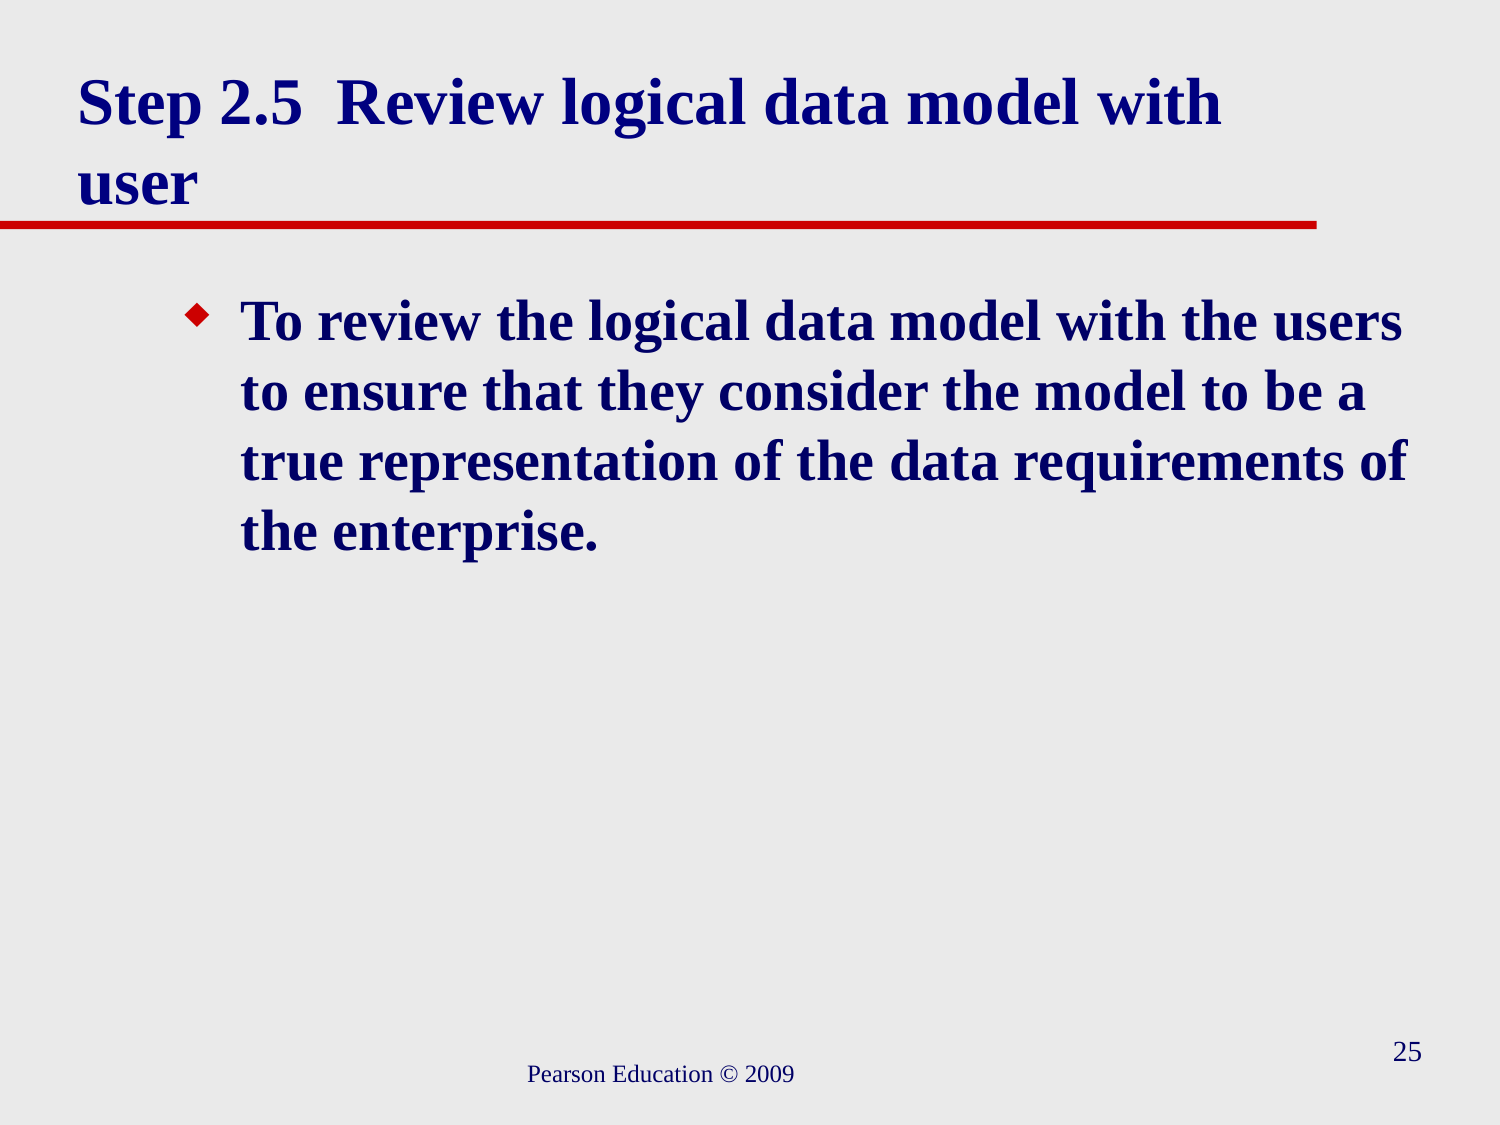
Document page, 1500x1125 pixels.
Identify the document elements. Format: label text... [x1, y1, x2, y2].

list To review the logical data model with the users to ensure that they consider the model to be a true representation of the data requirements of the enterprise. [169, 275, 1438, 950]
slide_number 25 [1125, 1012, 1438, 1088]
title Step 2.5 Review logical data model with user [62, 43, 1376, 225]
text_box Pearson Education © 2009 [512, 1050, 1038, 1095]
